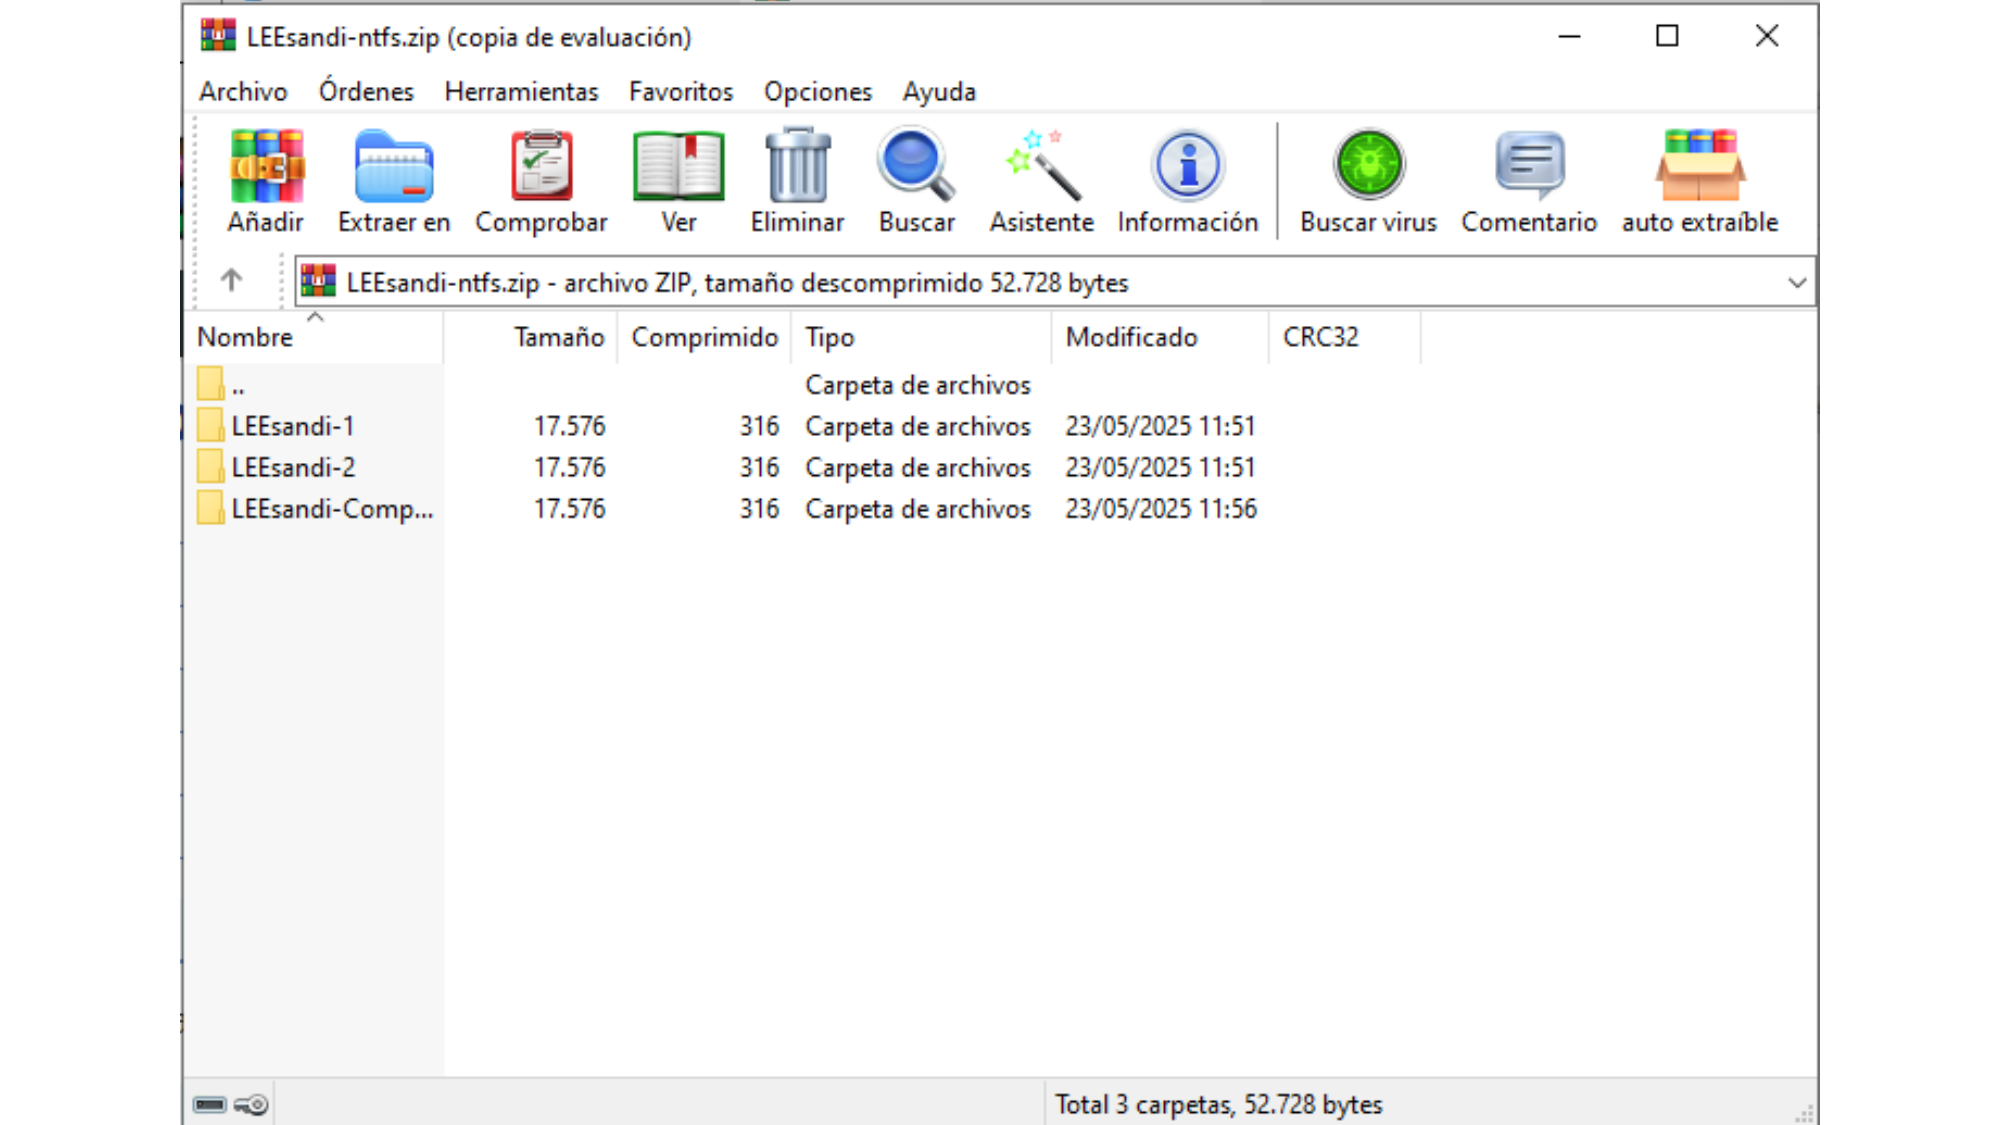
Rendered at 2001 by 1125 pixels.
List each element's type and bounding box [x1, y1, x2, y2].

picture [180, 0, 1820, 1125]
